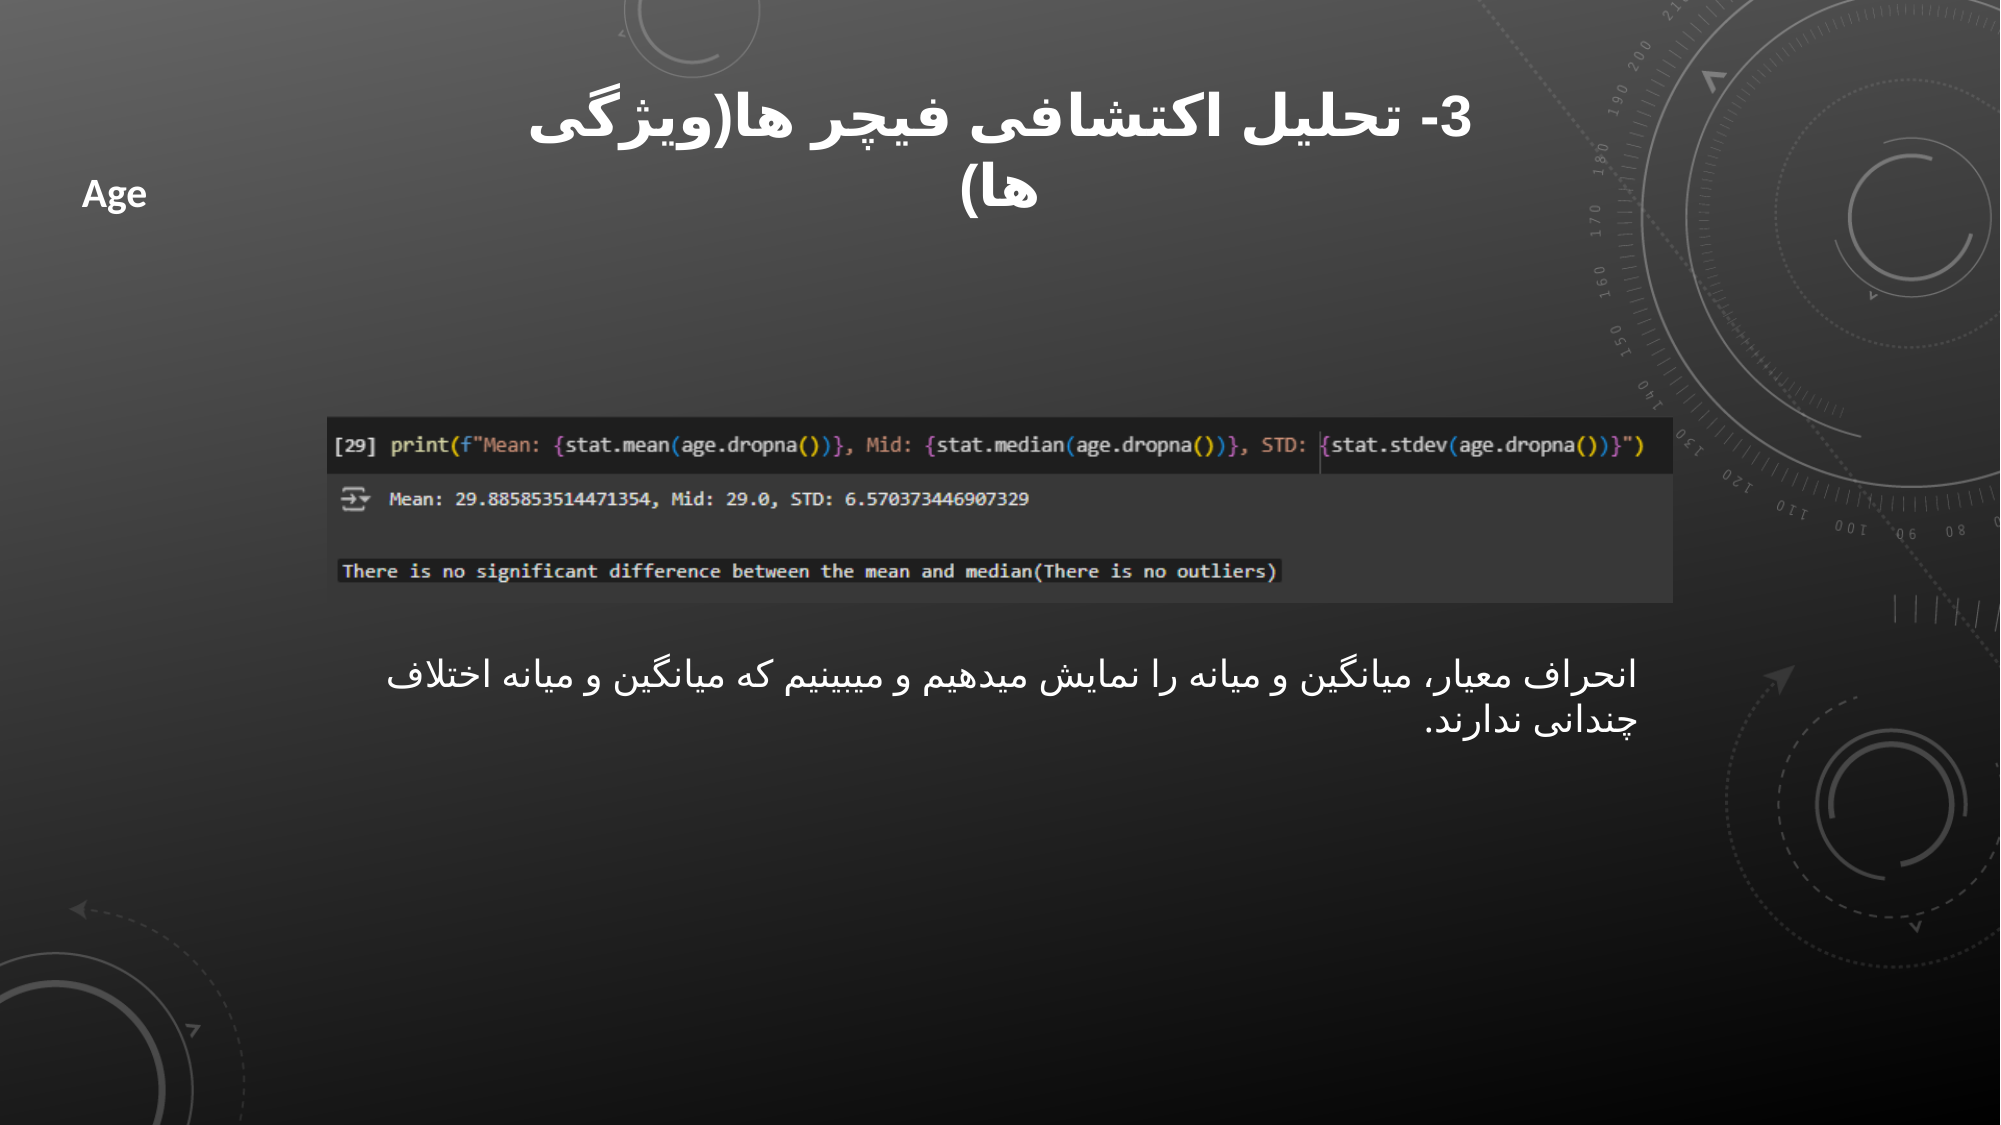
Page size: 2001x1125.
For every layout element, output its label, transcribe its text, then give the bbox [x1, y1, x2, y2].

text_box Age [67, 158, 499, 224]
picture [0, 0, 2000, 1125]
text_box 3- تحلیل اکتشافی فیچر ها(ویژگی ها) [497, 70, 1502, 226]
text_box انحراف معیار، میانگین و میانه را نمایش میدهیم و میبینیم که میانگین و میانه اختلاف چندانی ندارند. [327, 642, 1654, 748]
